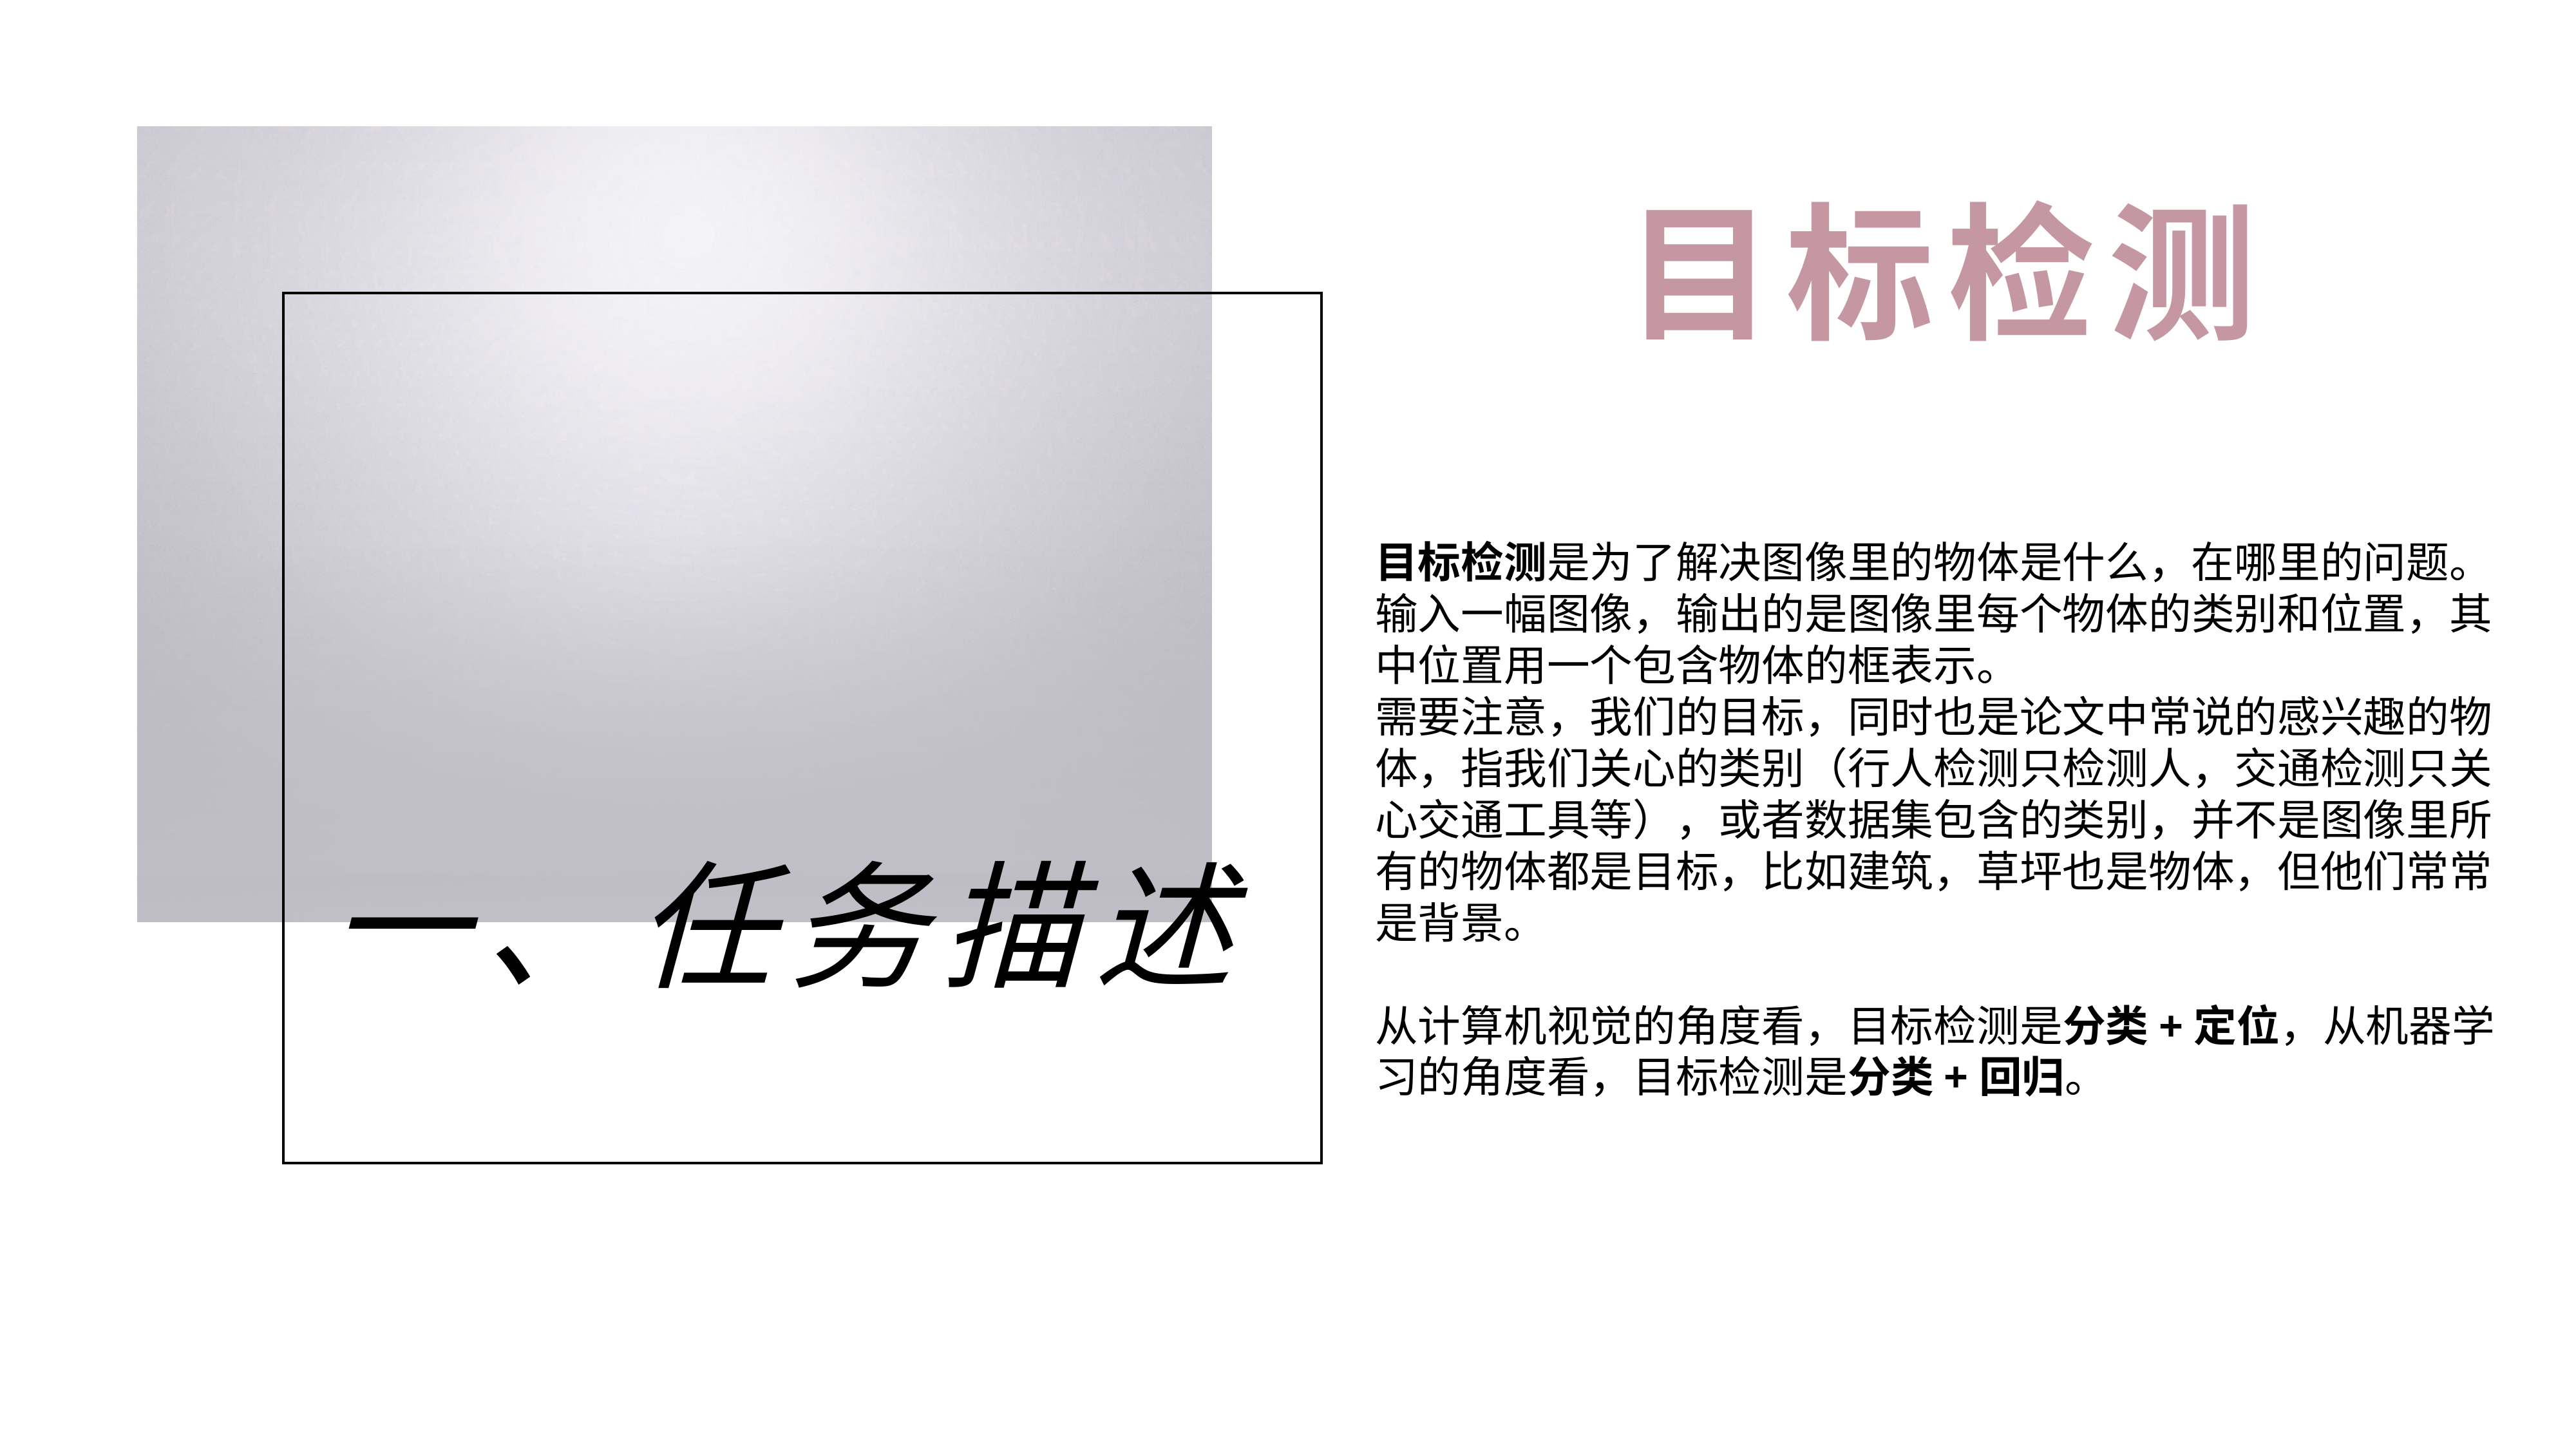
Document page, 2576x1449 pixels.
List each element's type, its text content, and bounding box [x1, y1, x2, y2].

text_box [1422, 171, 2413, 1186]
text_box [137, 126, 1693, 1163]
text_box 目标检测是为了解决图像里的物体是什么，在哪里的问题。输入一幅图像，输出的是图像里每个物体的类别和位置，其中位置用一个包含物体的框表示。 需要注意，我们的目标，同时也是论文中常说的感兴趣的物体，指我们关心的类别（行人检测只检测人，交通检测只关心交通工具等），或者数据集包含的类别，并不是图像里所有的物体都是目标，比如建筑，草坪也是物体，但他们常常是背景。 从计算机视觉的角度看，目标检测是分类+定位，从机器学习的角度看，目标检测是分类+回归。 [2419, 527, 2515, 1109]
